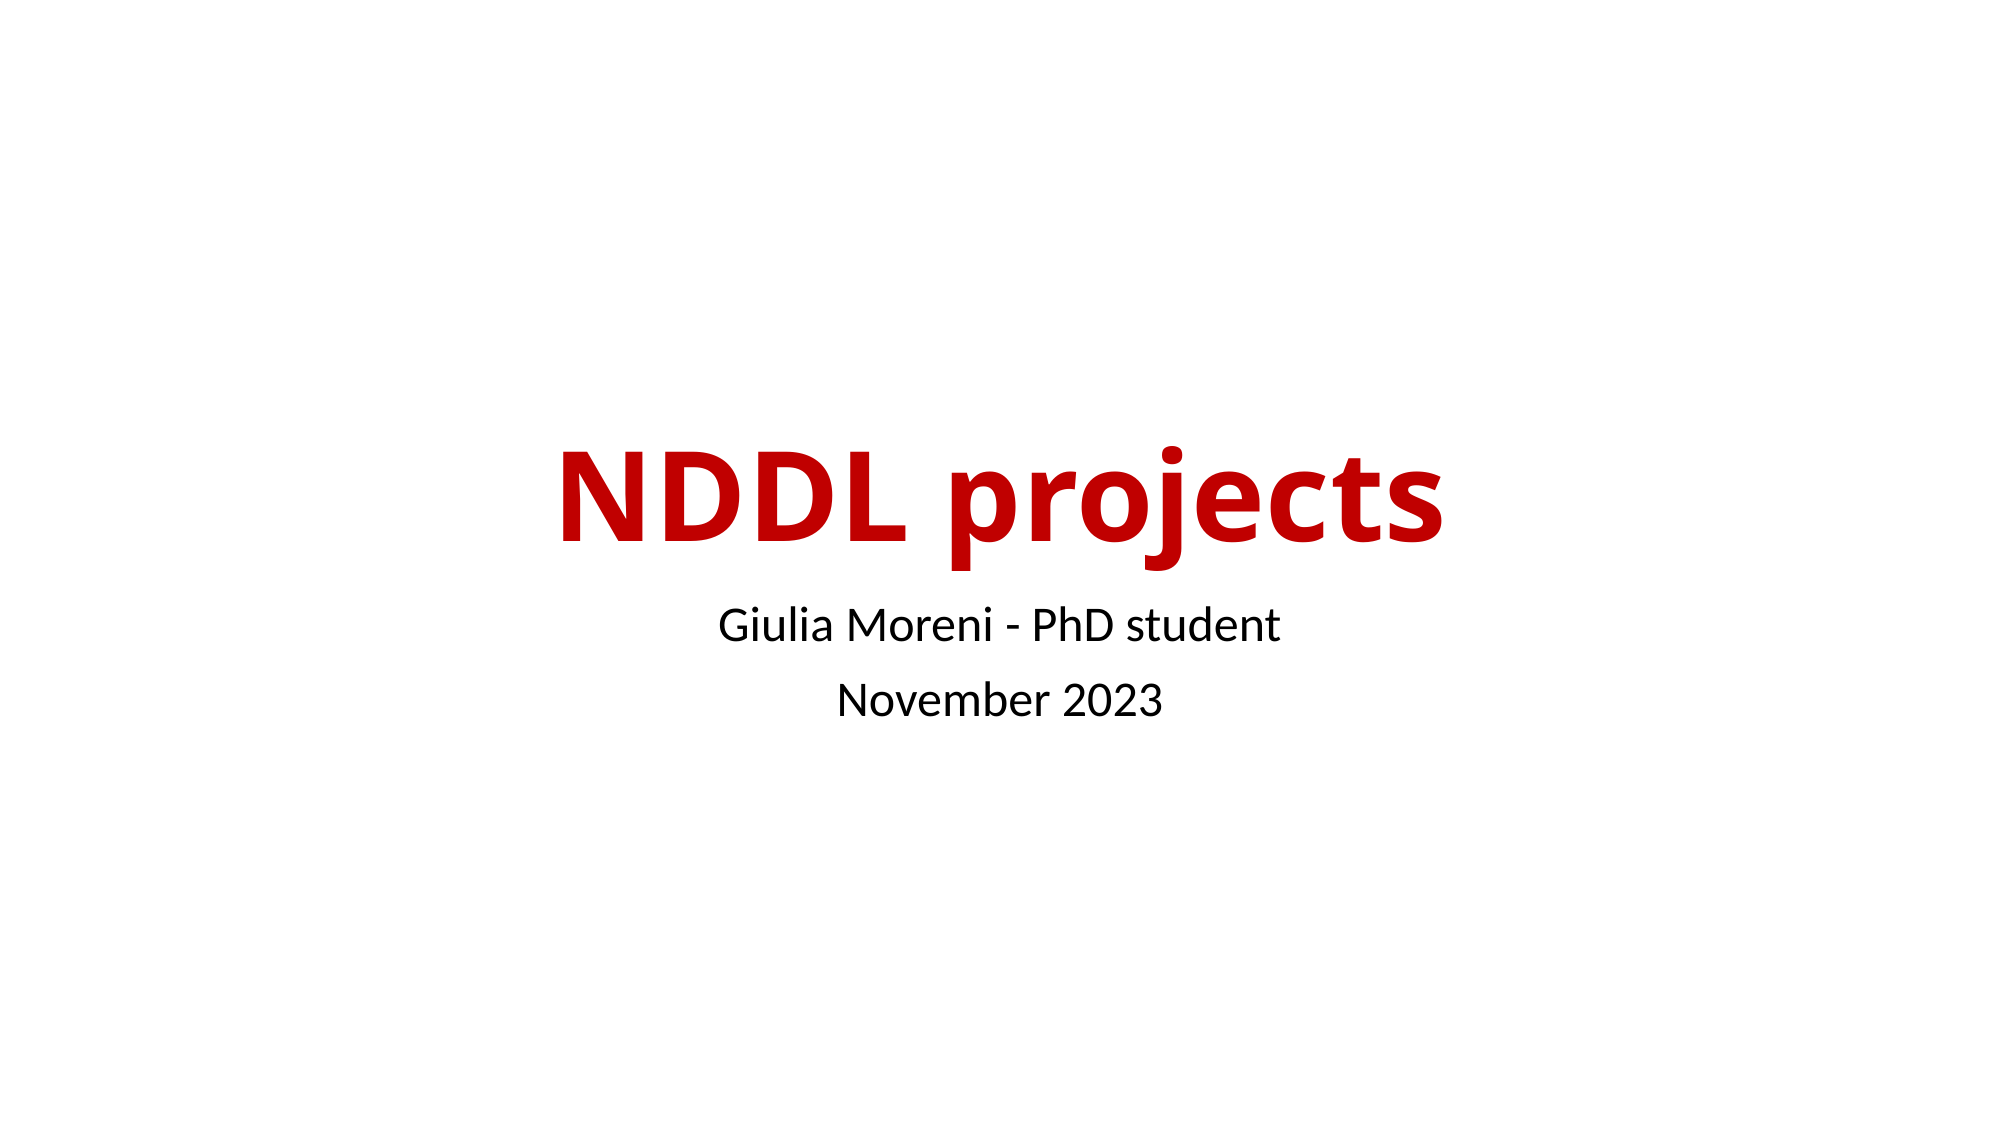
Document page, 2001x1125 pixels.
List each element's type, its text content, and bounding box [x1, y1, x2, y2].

subtitle Giulia Moreni - PhD student November 2023 [249, 590, 1750, 863]
title NDDL projects [249, 184, 1750, 576]
